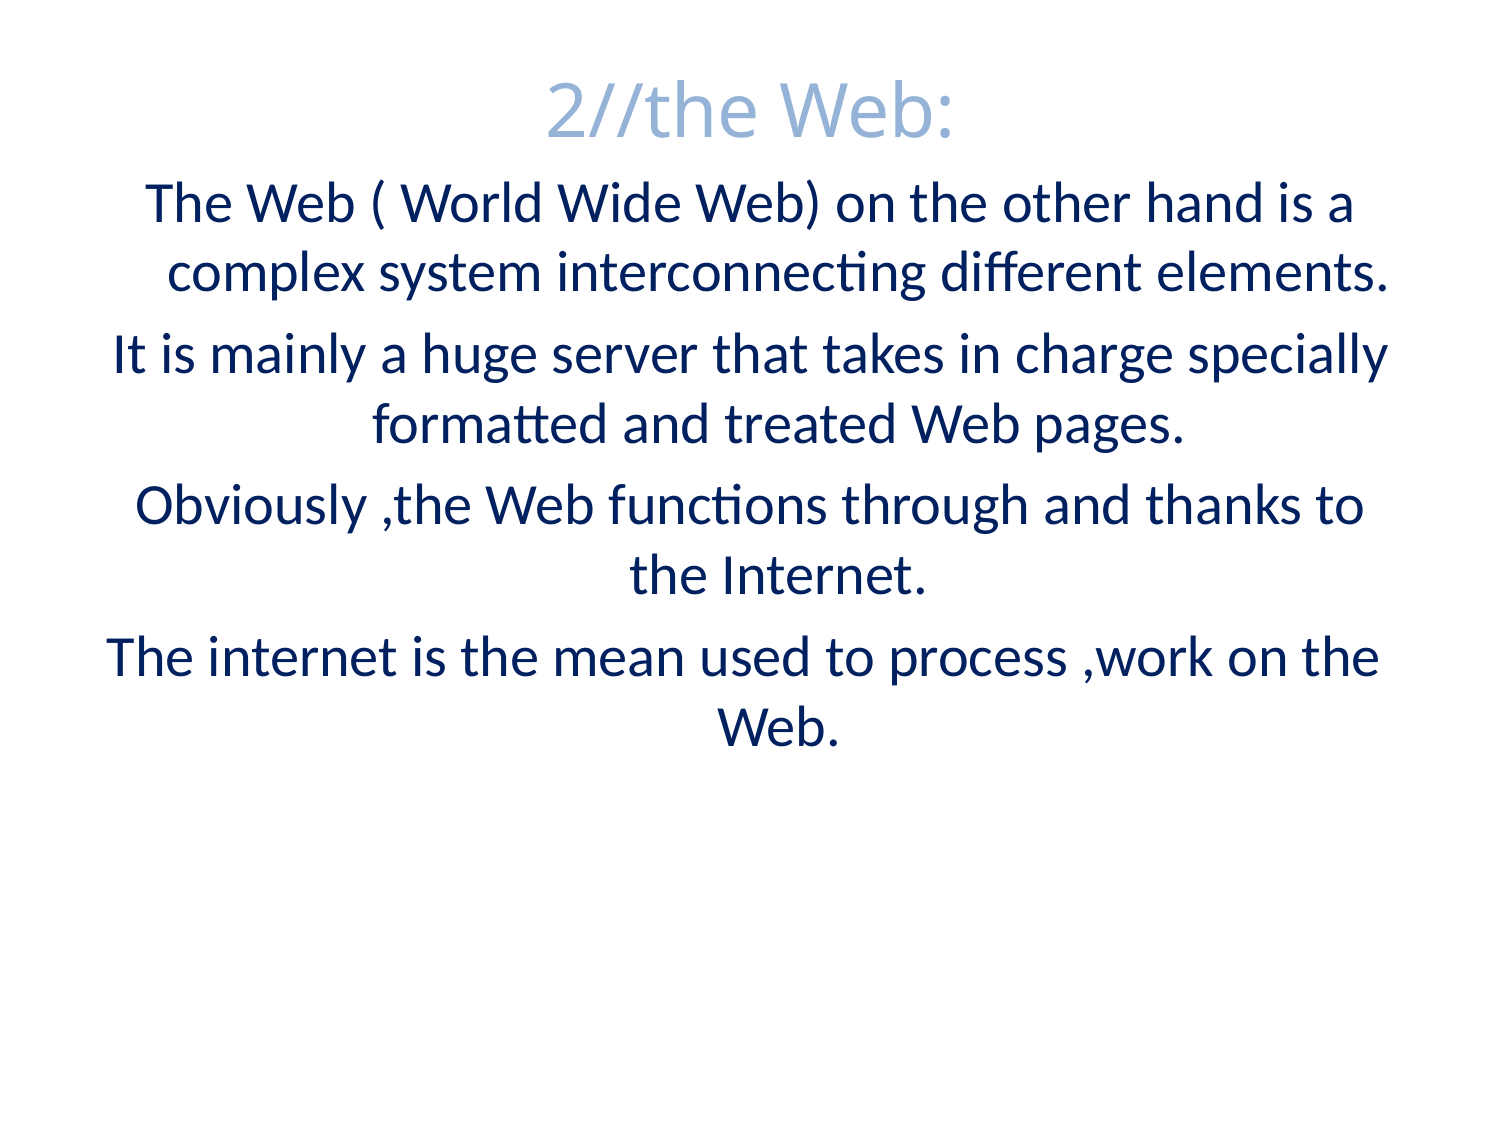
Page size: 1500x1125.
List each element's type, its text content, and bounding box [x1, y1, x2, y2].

list 2//the Web: The Web ( World Wide Web) on the other hand is a complex system interconnecting different elements. It is mainly a huge server that takes in charge specially formatted and treated Web pages. Obviously ,the Web functions through and thanks to the Internet. The internet is the mean used to process ,work on the Web. [76, 54, 1425, 1005]
